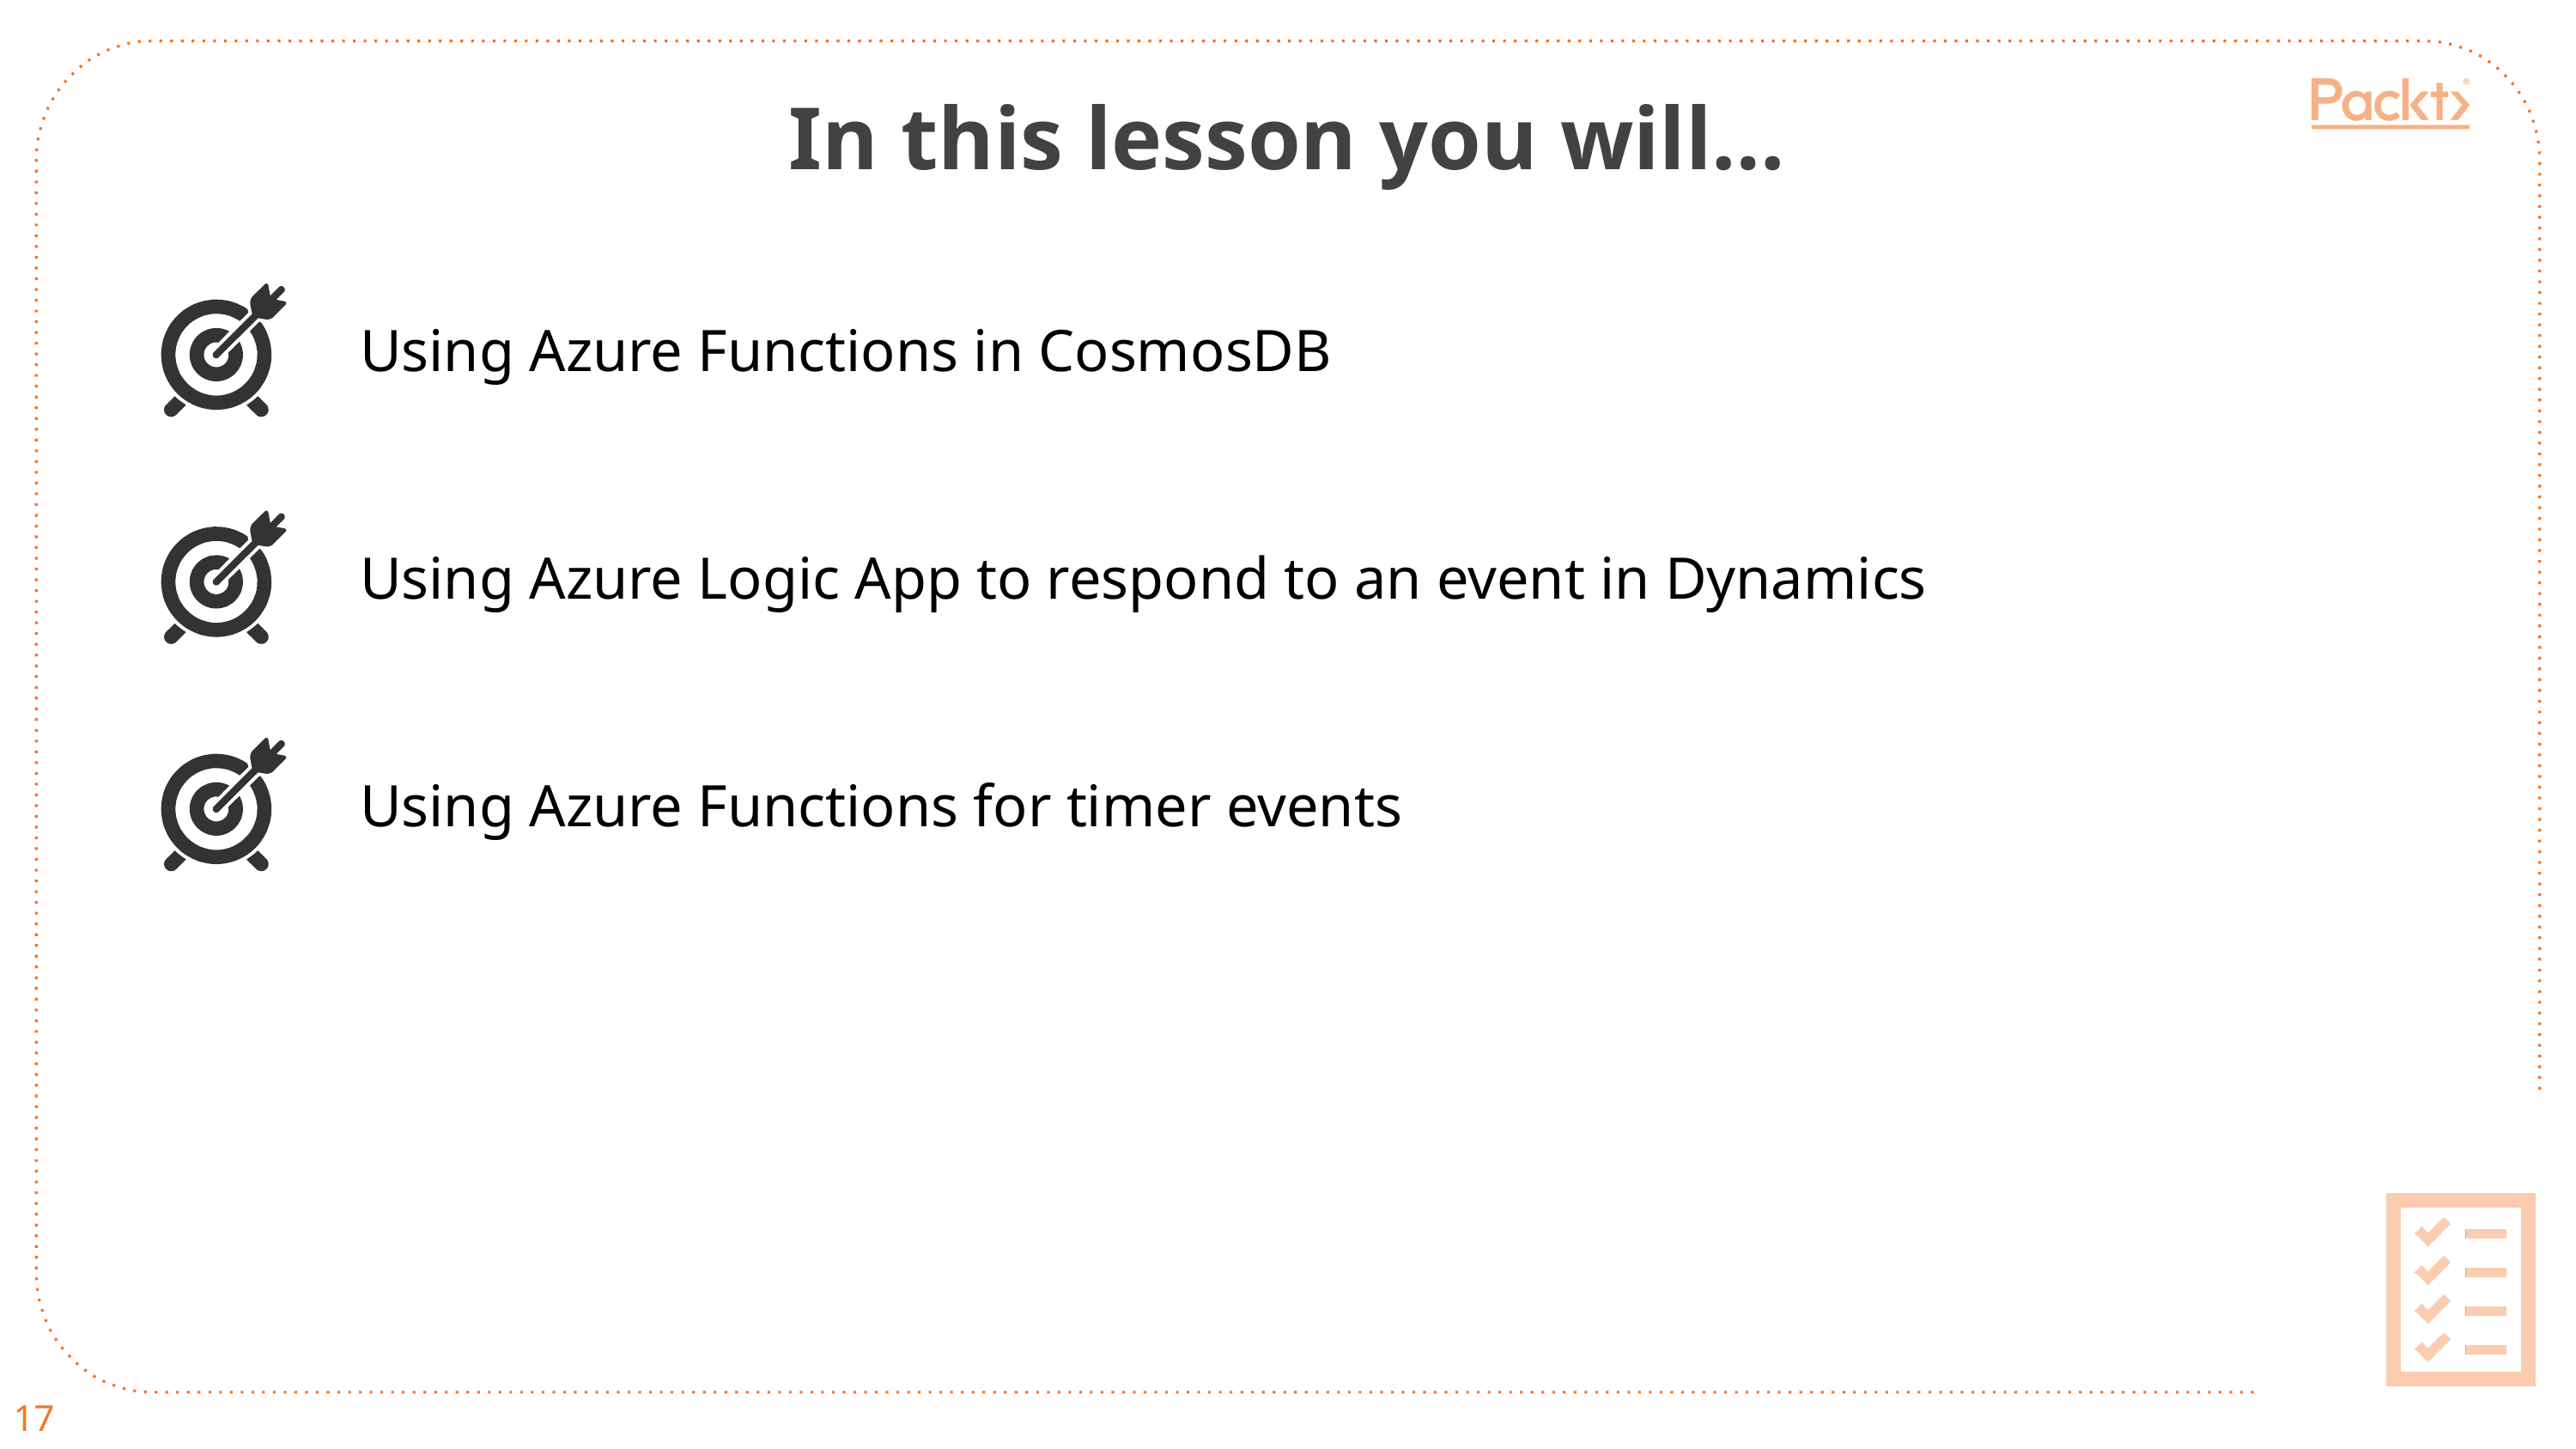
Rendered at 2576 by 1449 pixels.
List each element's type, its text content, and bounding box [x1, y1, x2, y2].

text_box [161, 283, 287, 417]
picture [2303, 74, 2478, 133]
picture [2345, 1173, 2576, 1405]
text_box Using Azure Functions for timer events [347, 722, 2467, 886]
text_box 17 [0, 1388, 69, 1446]
text_box Using Azure Logic App to respond to an event in Dynamics [347, 495, 2467, 659]
text_box Using Azure Functions in CosmosDB [347, 267, 2467, 431]
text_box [161, 737, 287, 872]
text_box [161, 510, 287, 645]
text_box In this lesson you will… [707, 77, 1869, 210]
